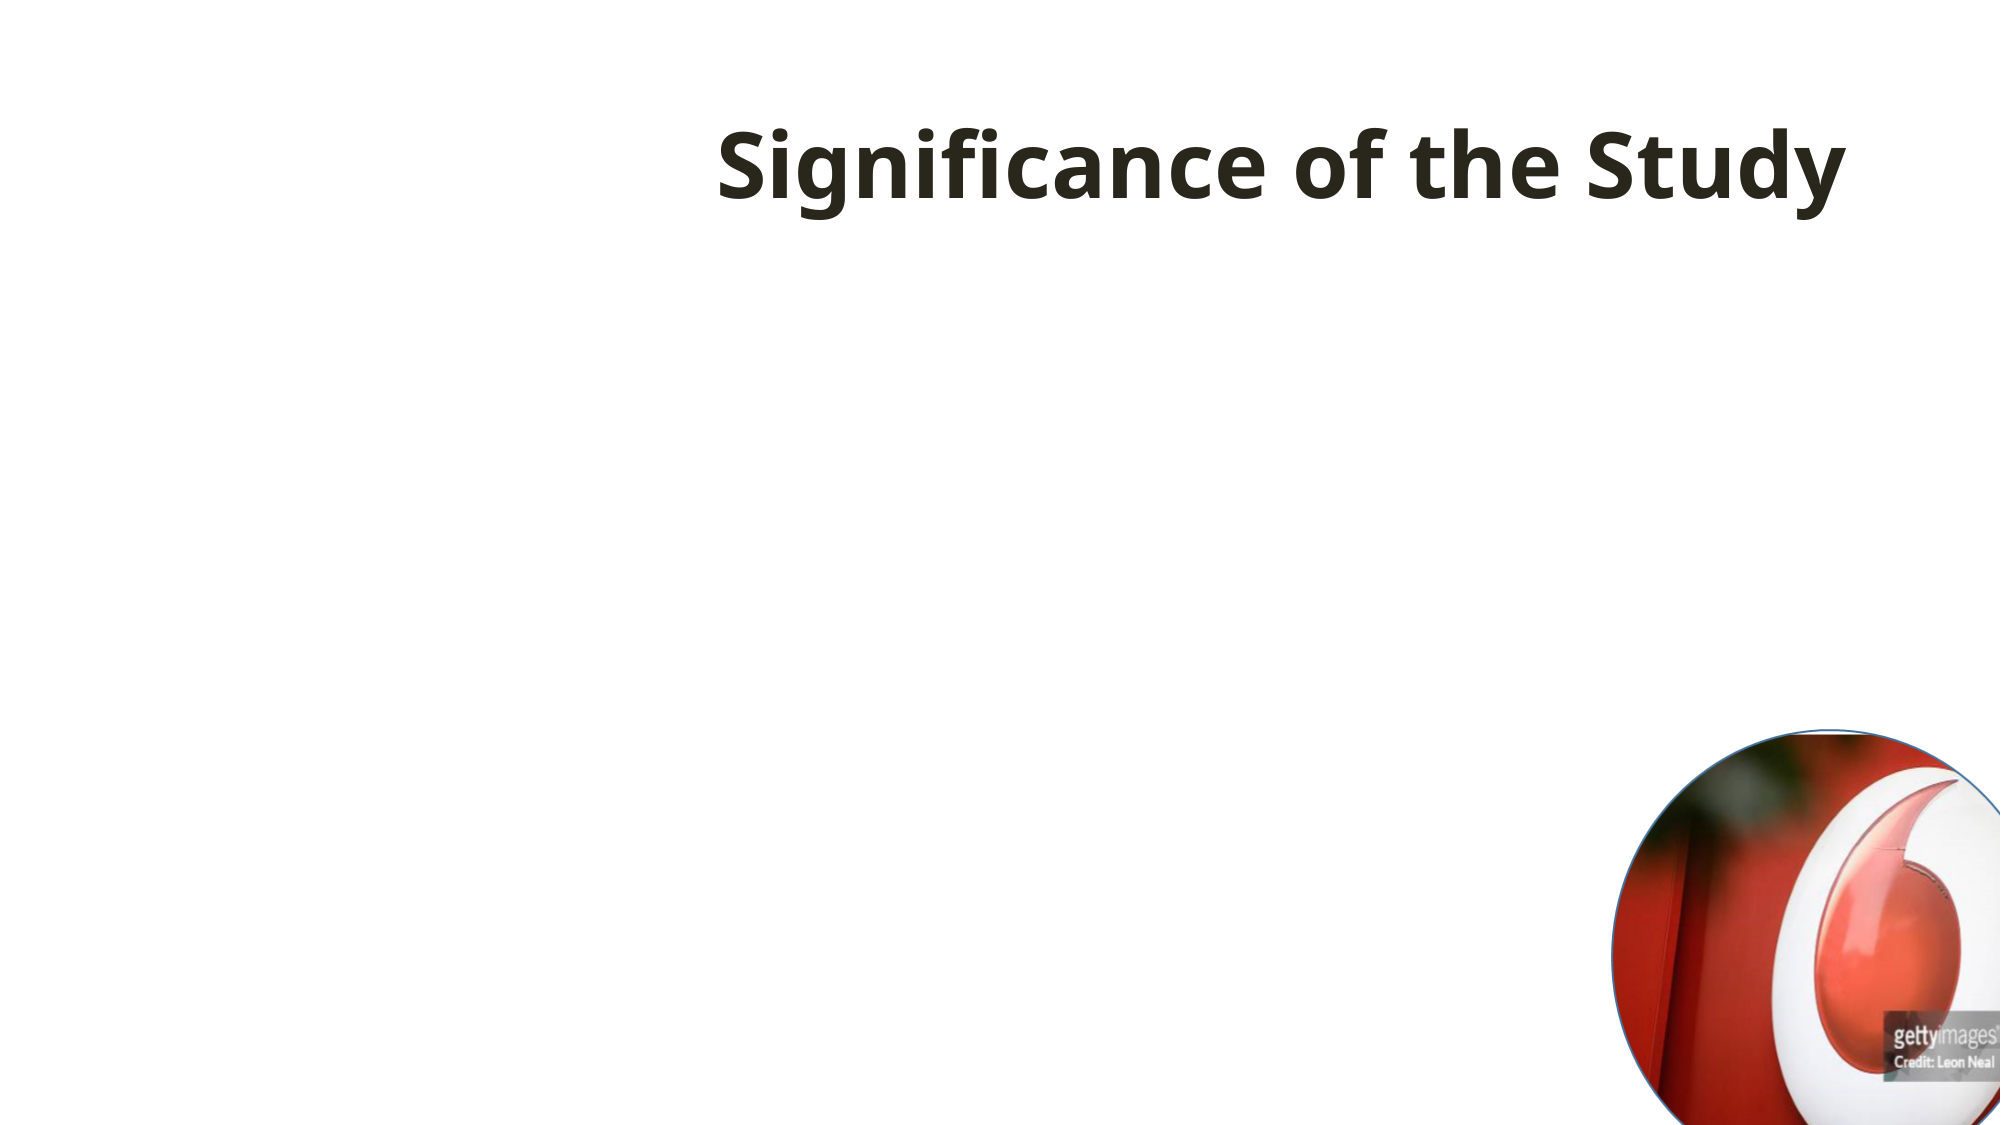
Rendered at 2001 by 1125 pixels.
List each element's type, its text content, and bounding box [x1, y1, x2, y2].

picture [1611, 729, 2000, 1125]
title Significance of the Study [137, 59, 1863, 278]
